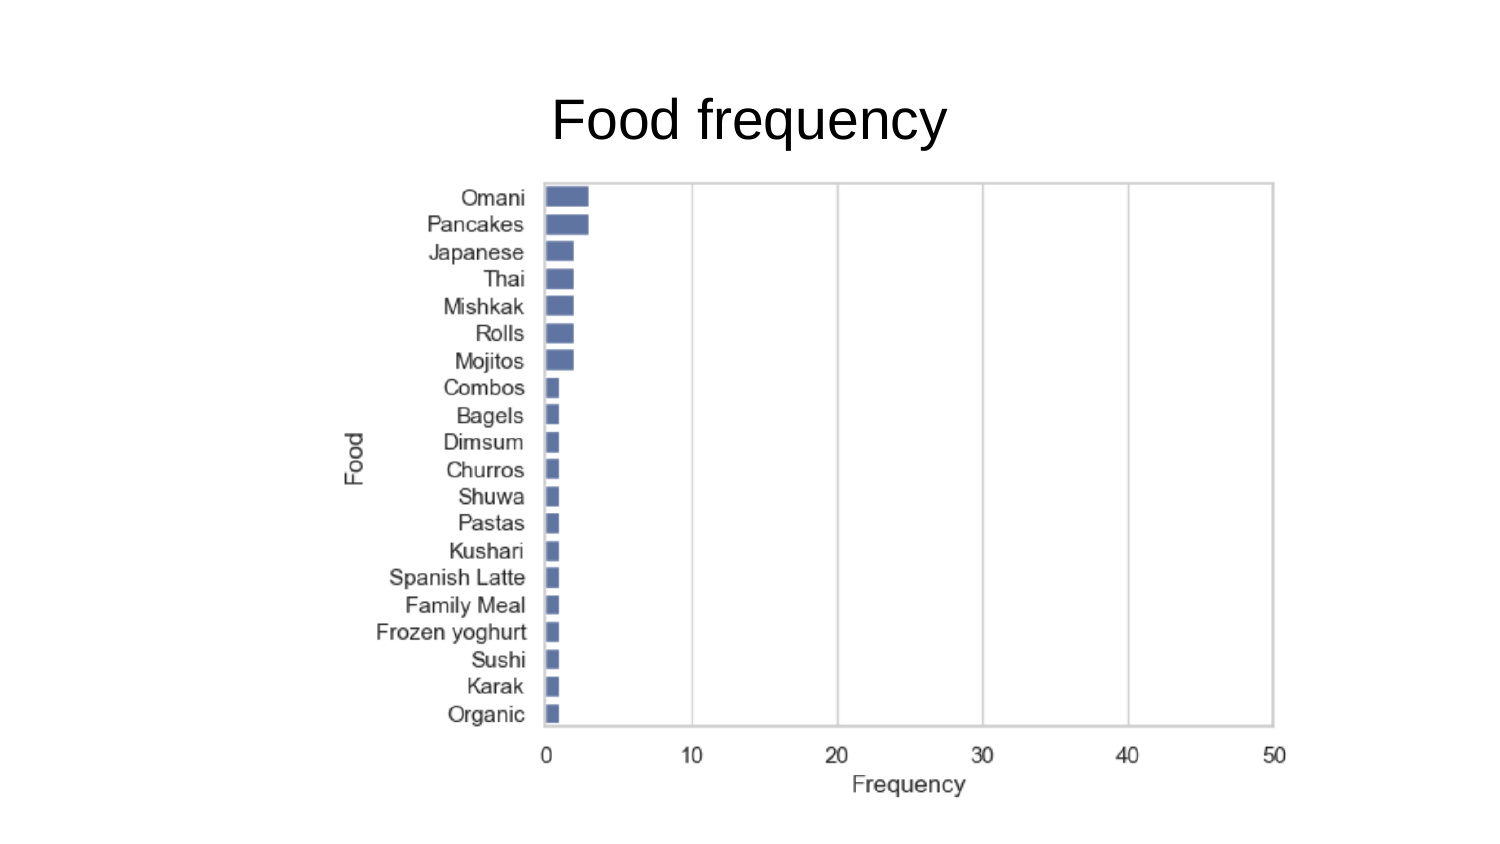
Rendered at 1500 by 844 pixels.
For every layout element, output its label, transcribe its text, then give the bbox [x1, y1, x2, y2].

title Food frequency [51, 72, 1449, 167]
picture [336, 177, 1293, 805]
